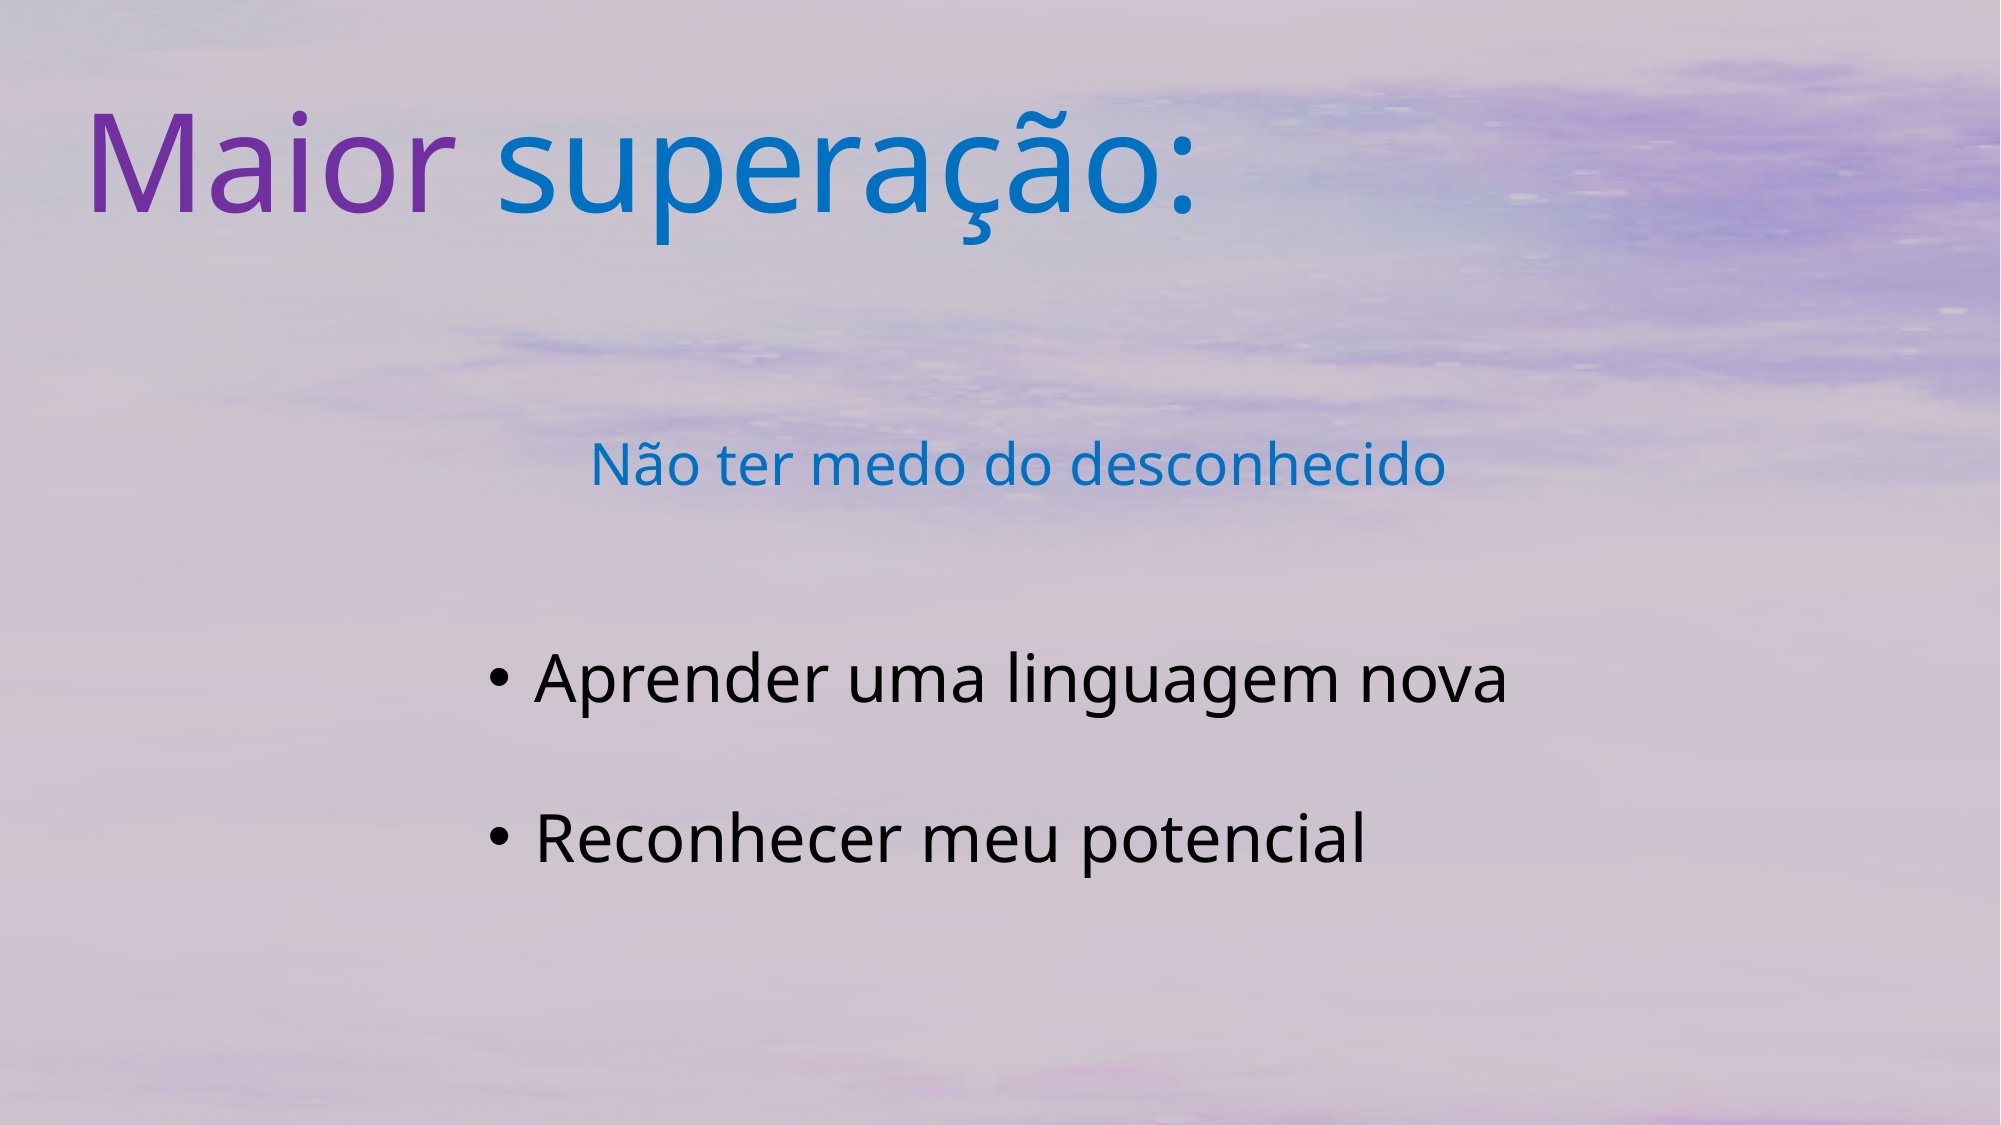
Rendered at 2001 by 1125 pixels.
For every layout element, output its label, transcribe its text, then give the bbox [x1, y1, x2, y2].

subtitle Não ter medo do desconhecido [276, 427, 1777, 518]
title Maior superação: [26, 80, 1257, 250]
text_box Aprender uma linguagem nova Reconhecer meu potencial [472, 628, 1654, 964]
picture [0, 0, 2001, 1125]
